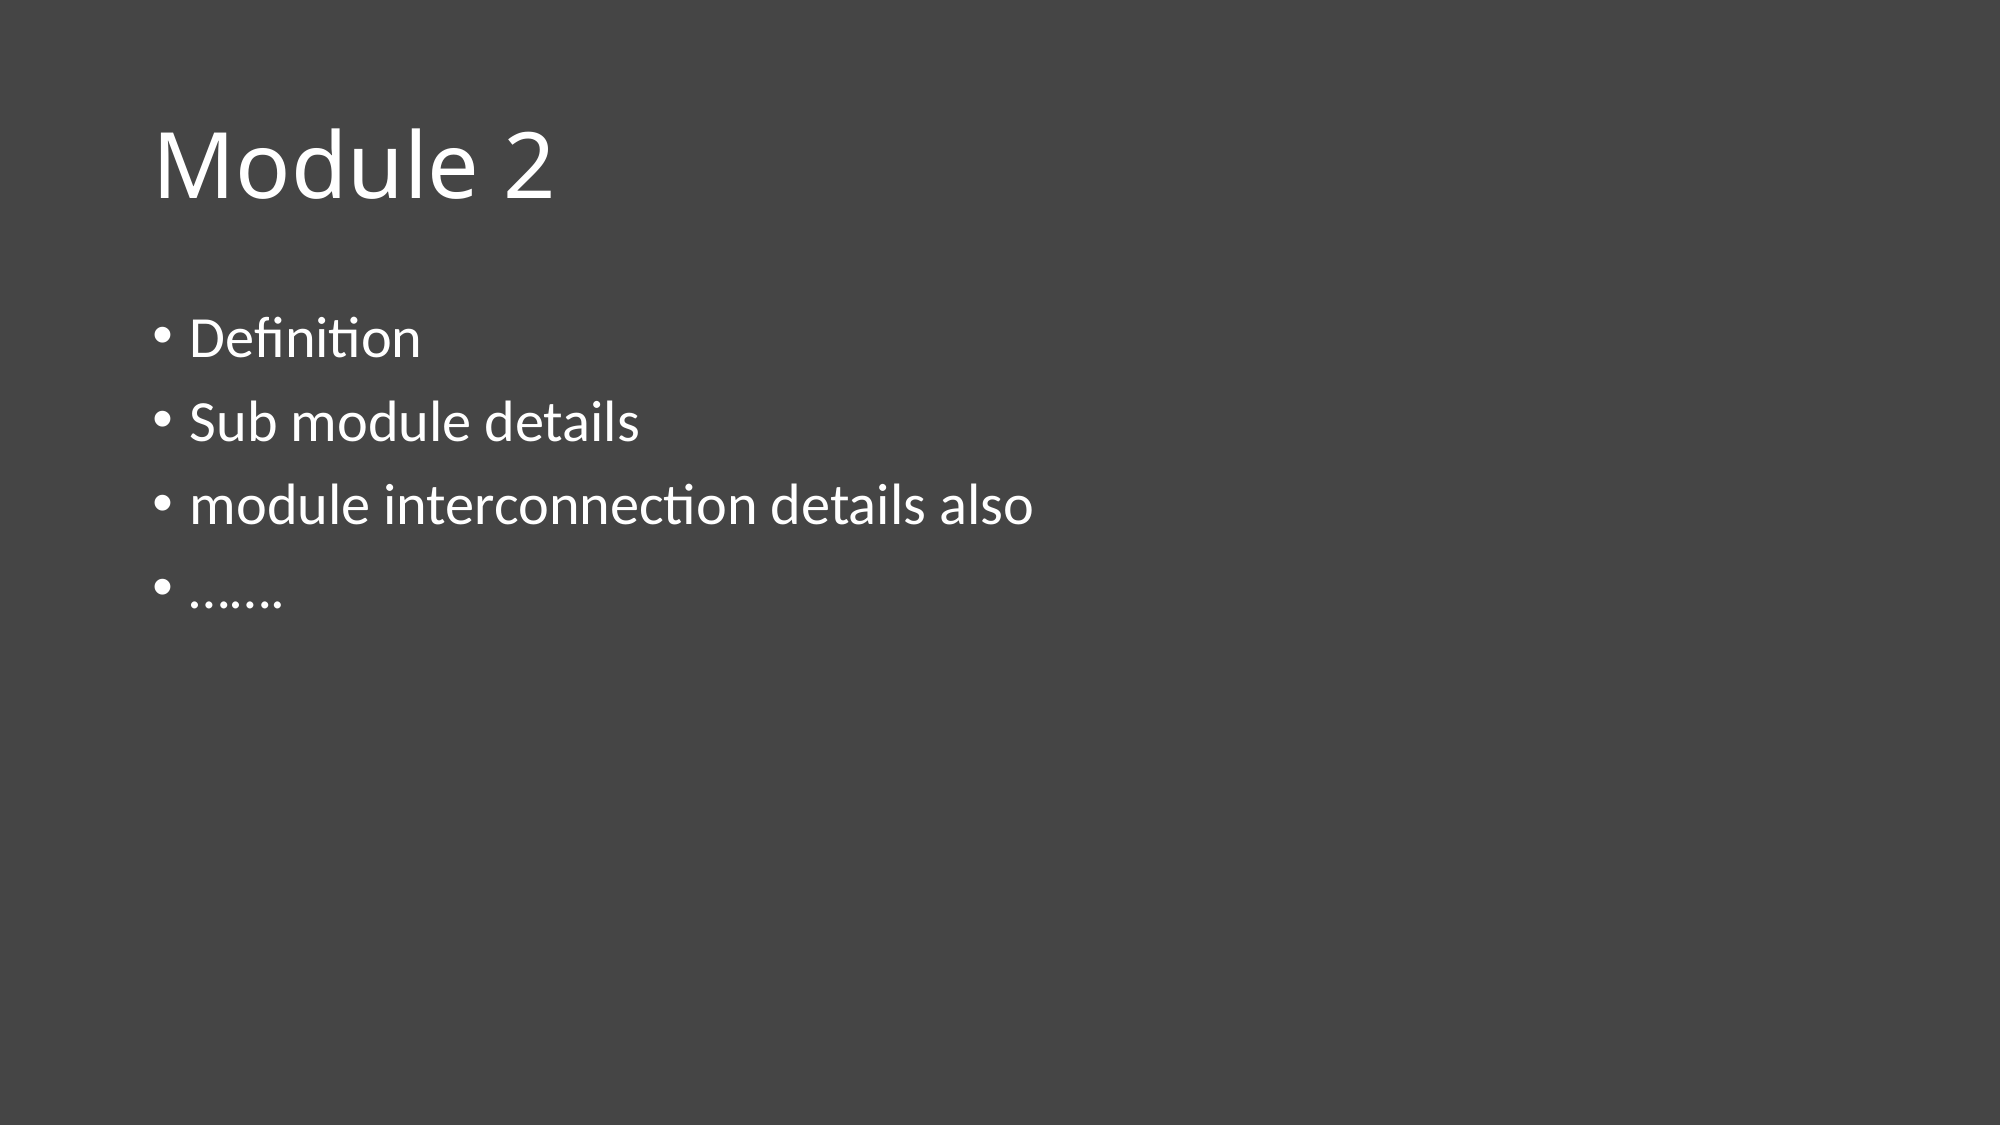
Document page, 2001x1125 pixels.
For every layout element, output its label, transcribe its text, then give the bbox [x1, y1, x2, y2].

title Module 2 [137, 59, 1863, 278]
list Definition Sub module details module interconnection details also ……. [137, 299, 1863, 1014]
